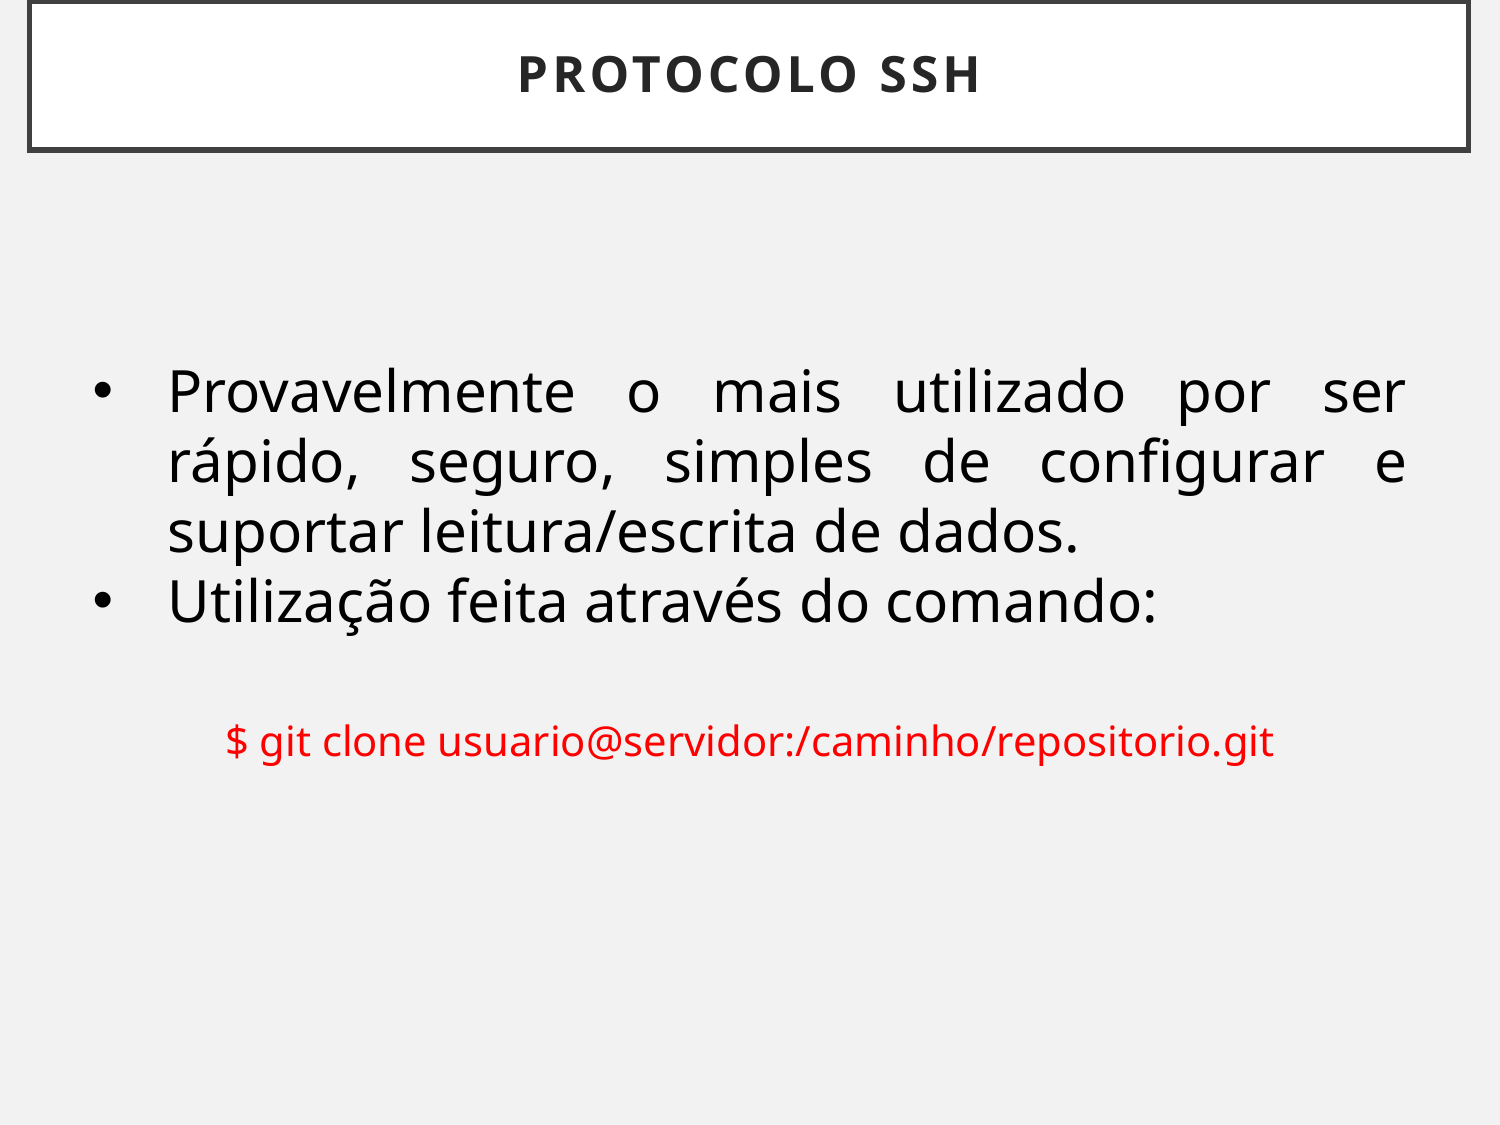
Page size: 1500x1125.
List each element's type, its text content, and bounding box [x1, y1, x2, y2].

text_box Provavelmente o mais utilizado por ser rápido, seguro, simples de configurar e suportar leitura/escrita de dados. Utilização feita através do comando: $ git clone usuario@servidor:/caminho/repositorio.git [78, 267, 1422, 772]
title PROTOCOLO SSH [27, 0, 1471, 153]
